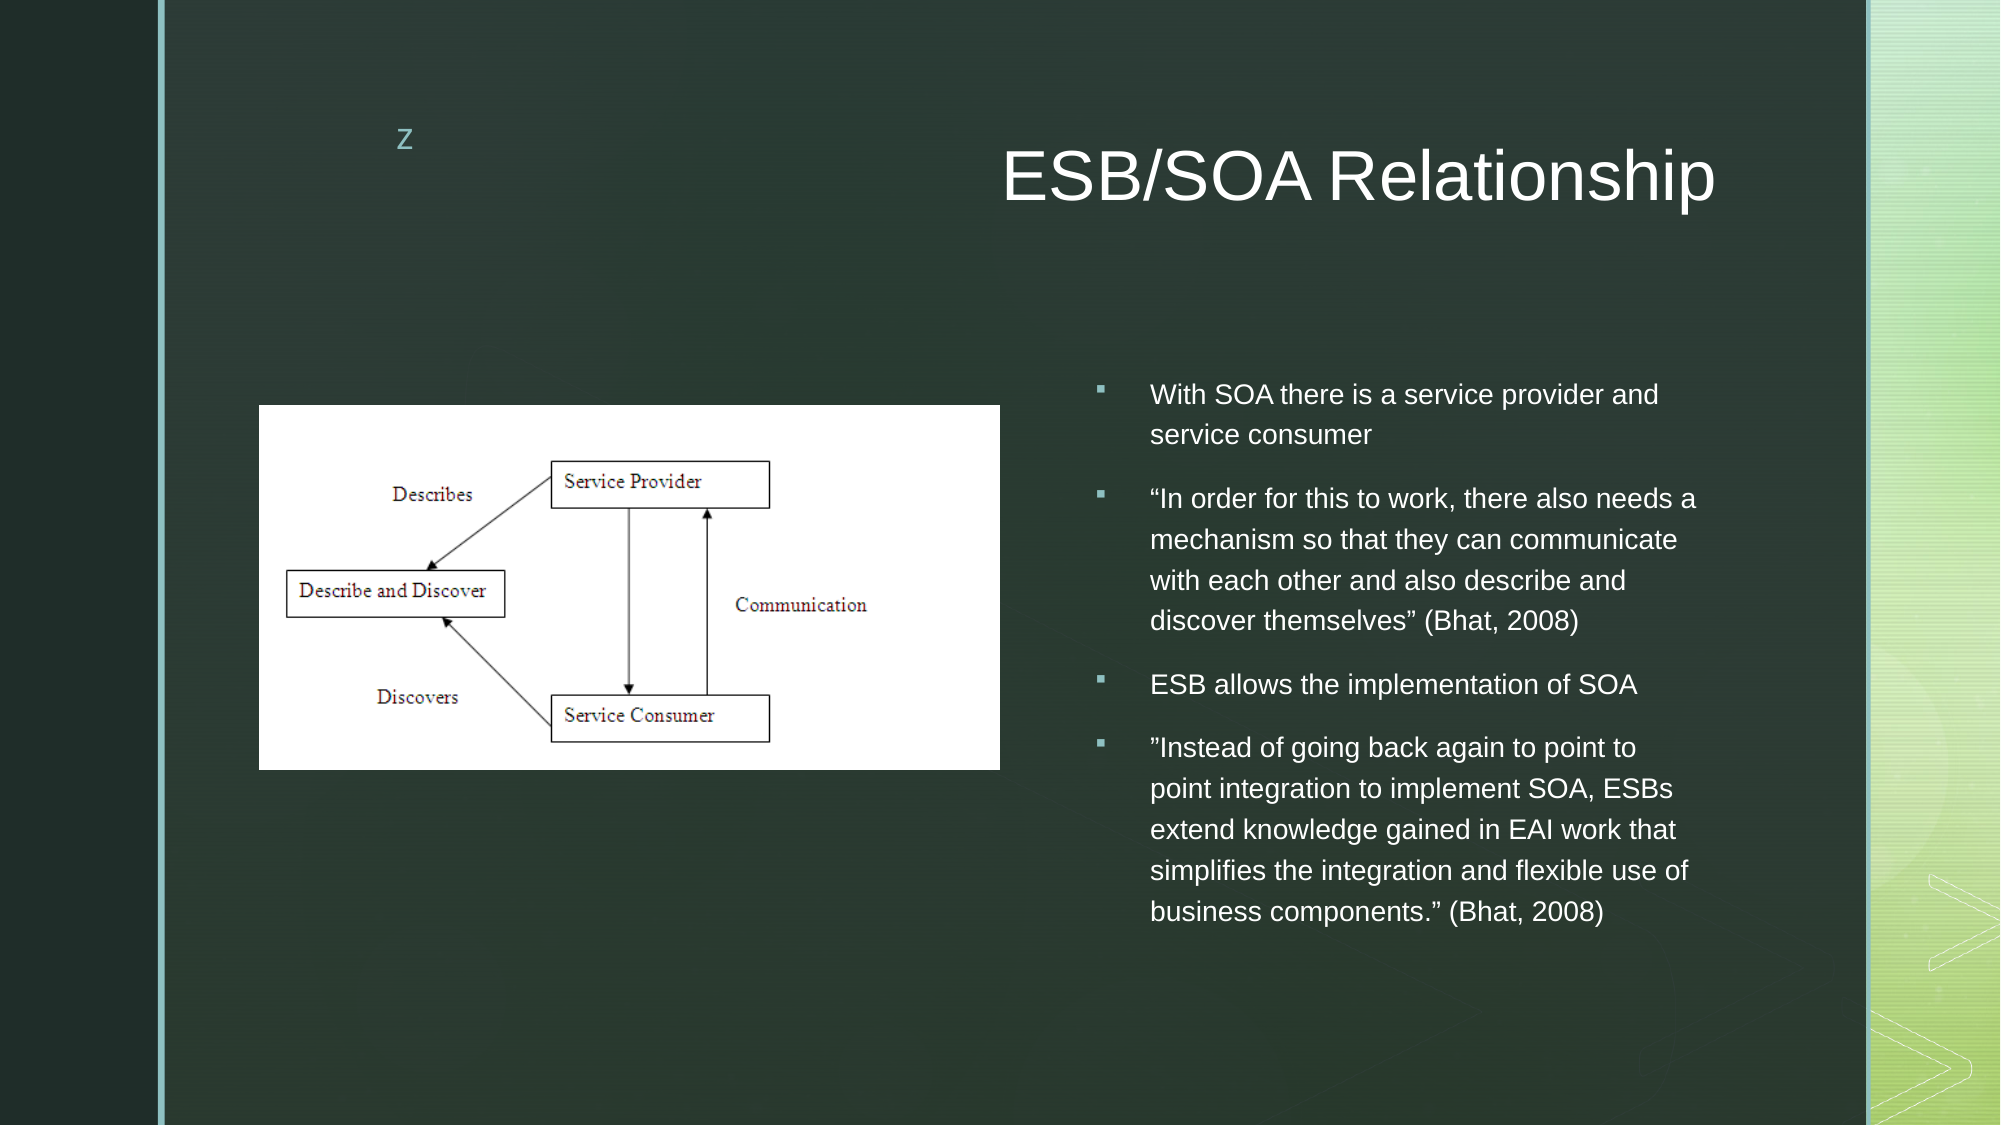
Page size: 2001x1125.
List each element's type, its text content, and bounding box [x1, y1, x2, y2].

picture [1871, 0, 2001, 1125]
list With SOA there is a service provider and service consumer “In order for this to work, there also needs a mechanism so that they can communicate with each other and also describe and discover themselves” (Bhat, 2008) ESB allows the implementation of SOA ”Instead of going back again to point to point integration to implement SOA, ESBs extend knowledge gained in EAI work that simplifies the integration and flexible use of business components.” (Bhat, 2008) [1080, 361, 1719, 1018]
title ESB/SOA Relationship [428, 132, 1733, 310]
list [259, 404, 1001, 770]
